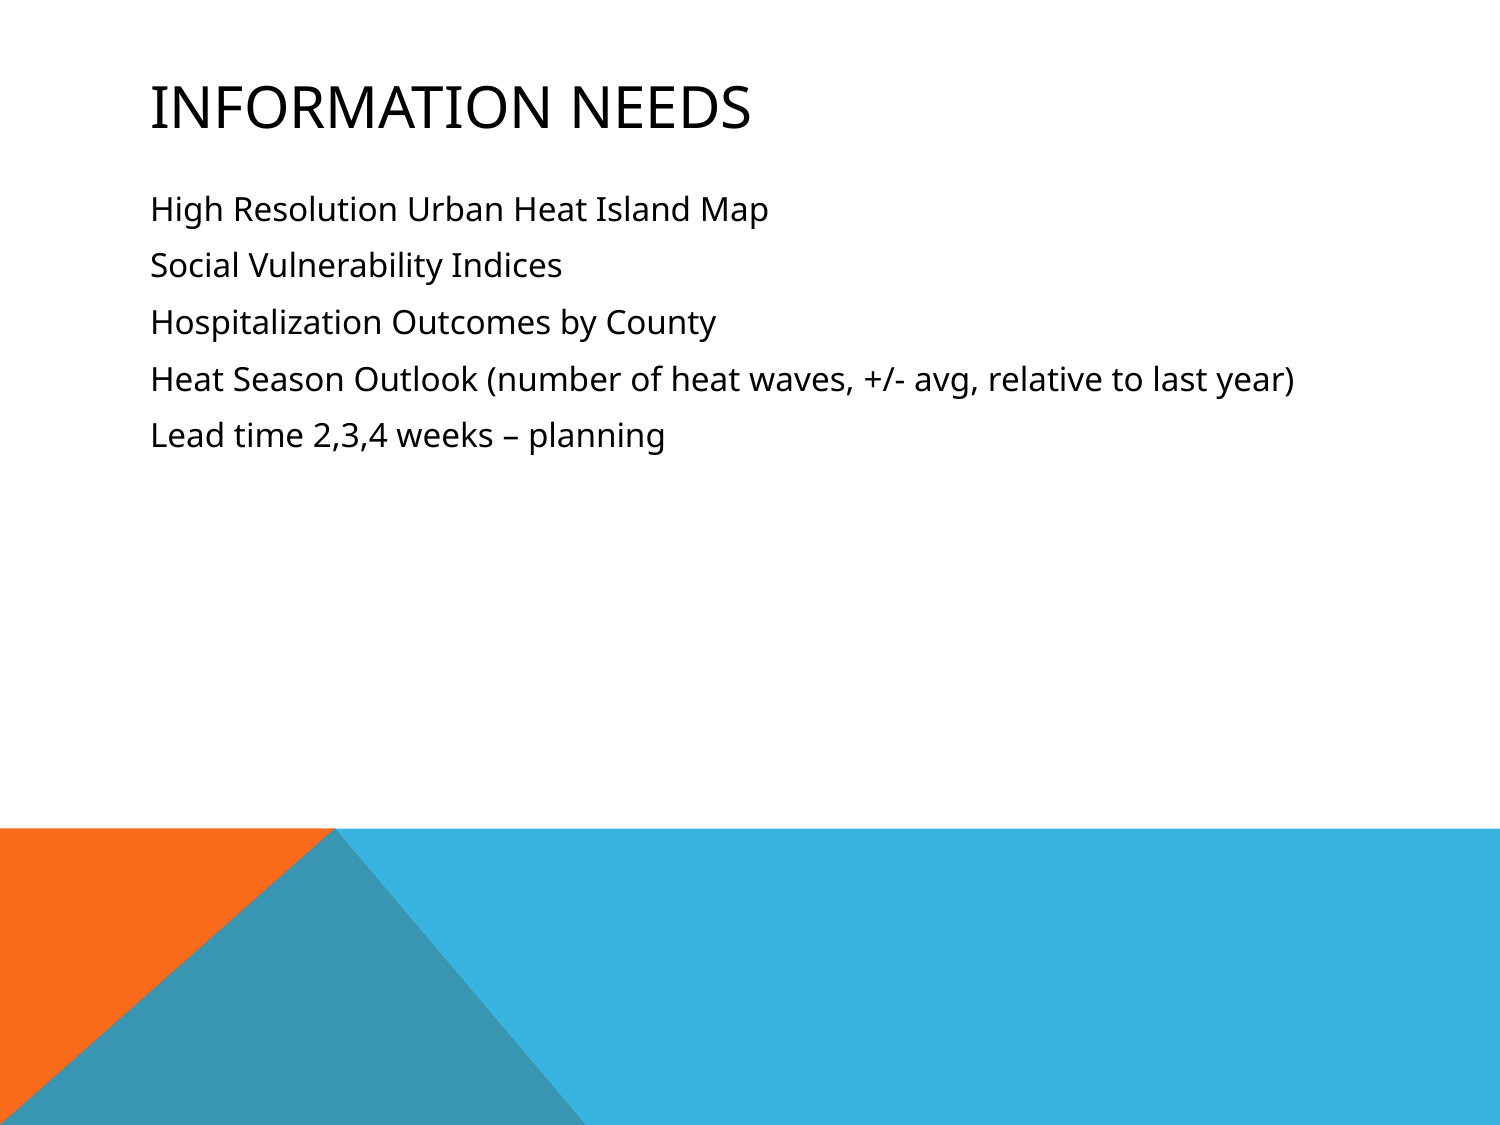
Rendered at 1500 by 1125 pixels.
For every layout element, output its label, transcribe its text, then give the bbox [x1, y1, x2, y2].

title Information Needs [135, 60, 1369, 150]
list High Resolution Urban Heat Island Map Social Vulnerability Indices Hospitalization Outcomes by County Heat Season Outlook (number of heat waves, +/- avg, relative to last year) Lead time 2,3,4 weeks – planning [135, 180, 1369, 768]
